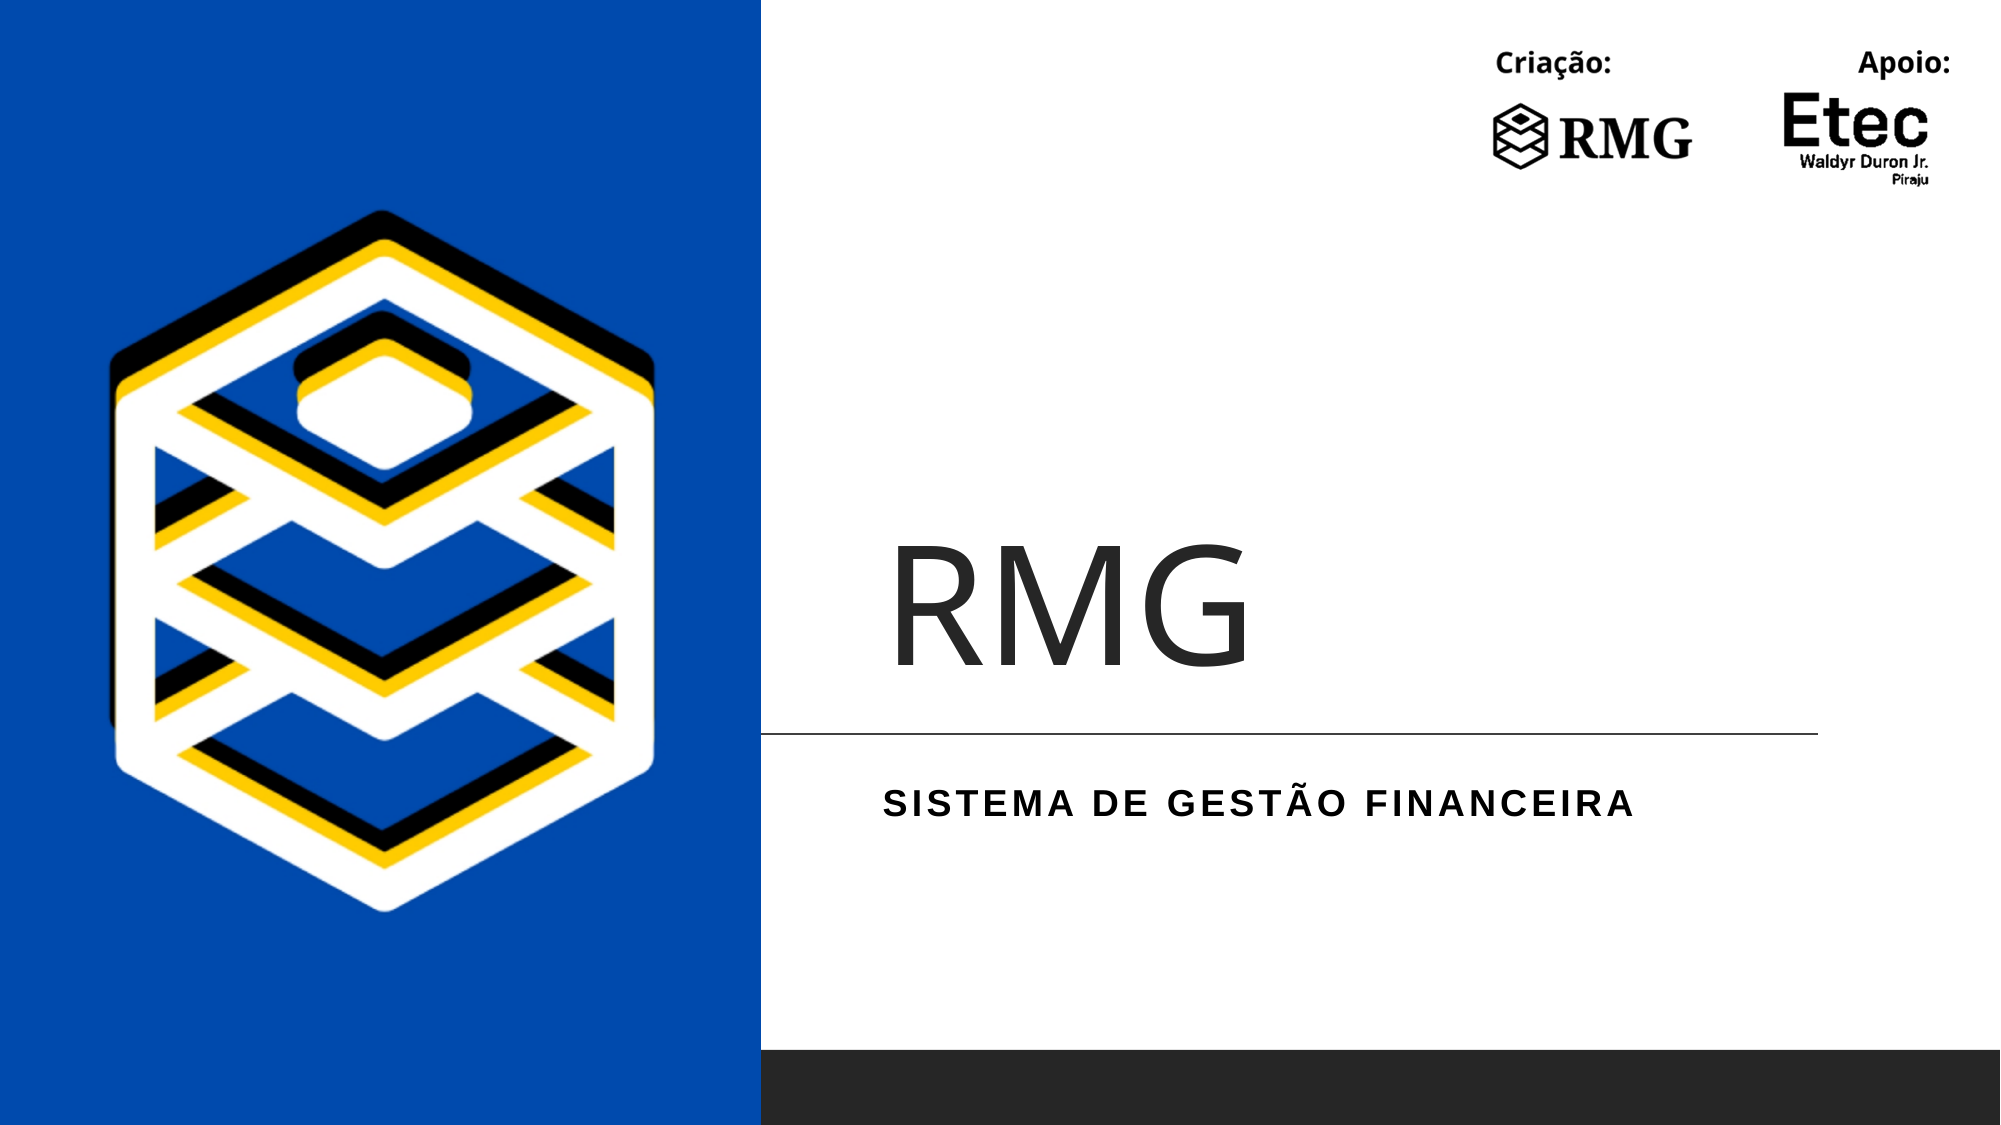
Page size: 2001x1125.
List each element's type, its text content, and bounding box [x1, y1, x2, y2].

picture [1474, 43, 1972, 202]
text_box [0, 0, 761, 1125]
title RMG [867, 104, 1894, 710]
picture [43, 177, 717, 948]
subtitle Sistema de GESTÃO FINANCEIRA [867, 766, 1897, 935]
